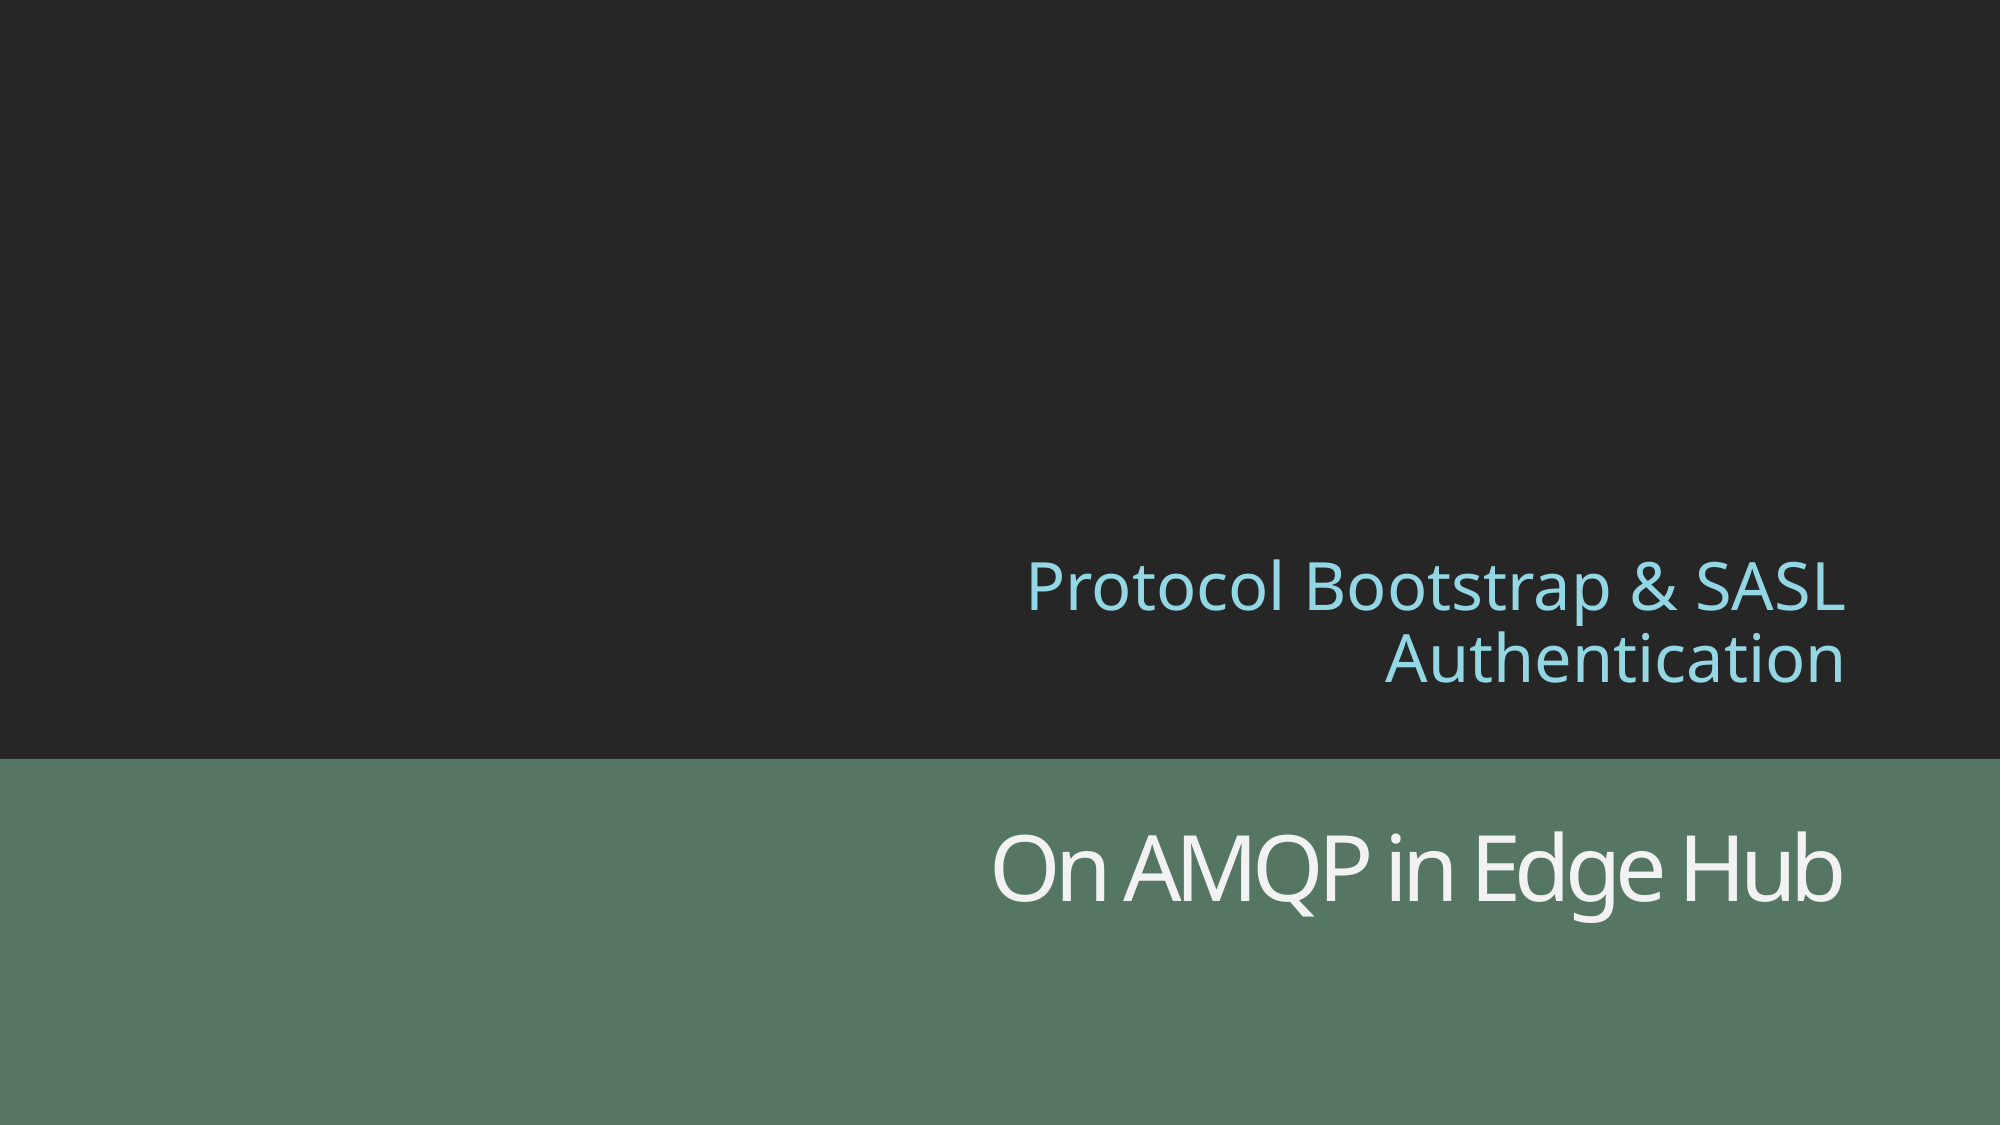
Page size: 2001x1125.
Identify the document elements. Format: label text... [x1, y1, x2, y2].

title On AMQP in Edge Hub [137, 814, 1863, 1002]
subtitle Protocol Bootstrap & SASL Authentication [763, 149, 1863, 705]
text_box [0, 0, 2000, 758]
text_box [0, 758, 2000, 1125]
